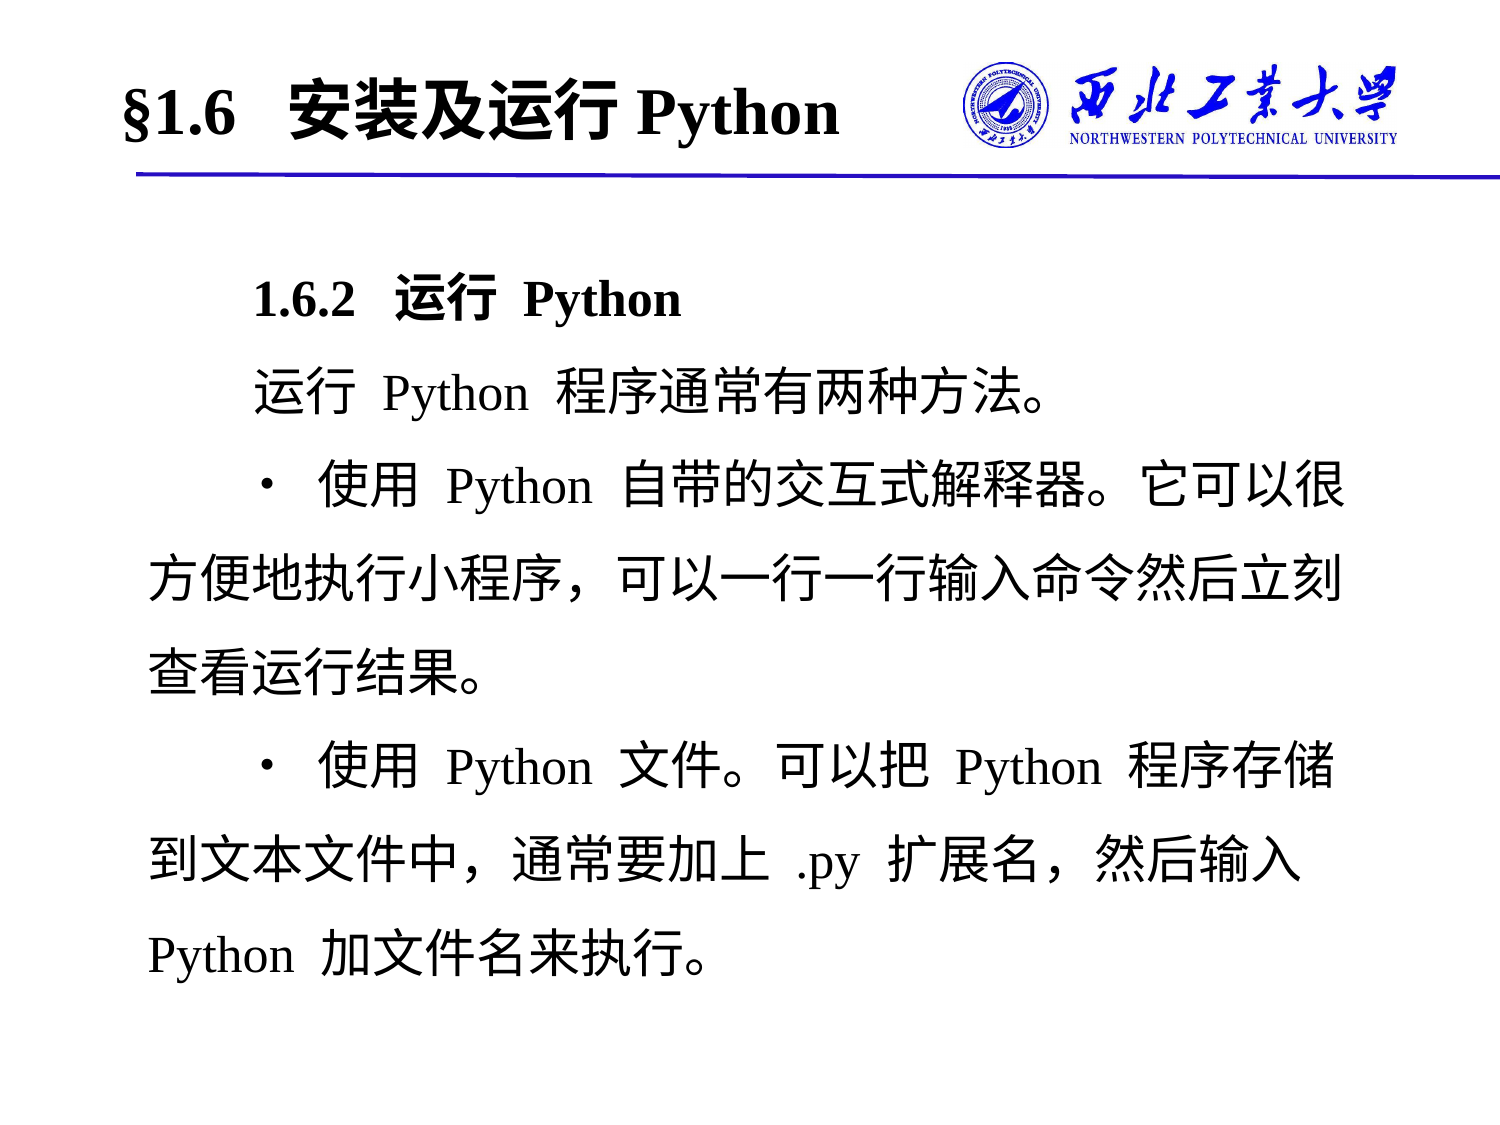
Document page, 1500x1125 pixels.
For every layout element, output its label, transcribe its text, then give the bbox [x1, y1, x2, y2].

picture [963, 62, 1397, 148]
subtitle 1.6.2 运行 Python 运行 Python 程序通常有两种方法。 • 使用 Python 自带的交互式解释器。它可以很方便地执行小程序，可以一行一行输入命令然后立刻查看运行结果。 • 使用 Python 文件。可以把 Python 程序存储到文本文件中，通常要加上 .py 扩展名，然后输入 Python 加文件名来执行。 [132, 226, 1370, 1029]
title §1.6 安装及运行Python [105, 69, 883, 168]
